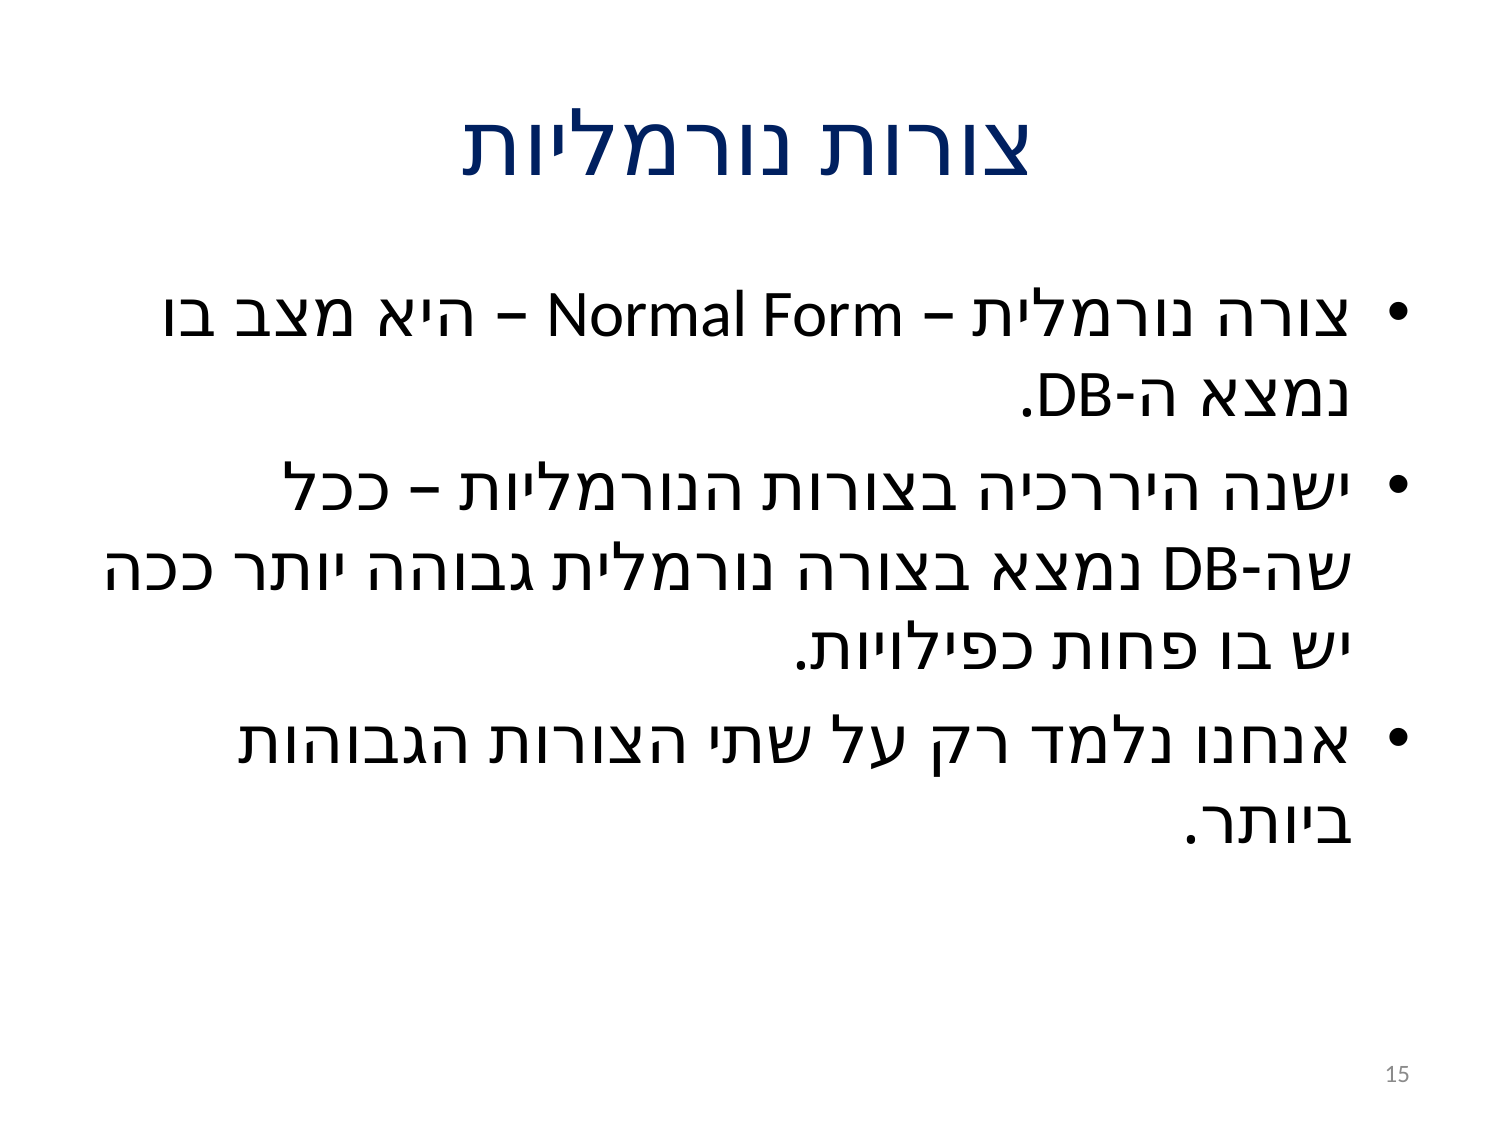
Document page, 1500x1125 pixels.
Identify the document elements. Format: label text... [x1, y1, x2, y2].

slide_number 15 [1074, 1042, 1425, 1103]
list צורה נורמלית – Normal Form – היא מצב בו נמצא ה-DB. ישנה היררכיה בצורות הנורמליות – ככל שה-DB נמצא בצורה נורמלית גבוהה יותר ככה יש בו פחות כפילויות. אנחנו נלמד רק על שתי הצורות הגבוהות ביותר. [75, 262, 1425, 1005]
title צורות נורמליות [75, 45, 1425, 233]
